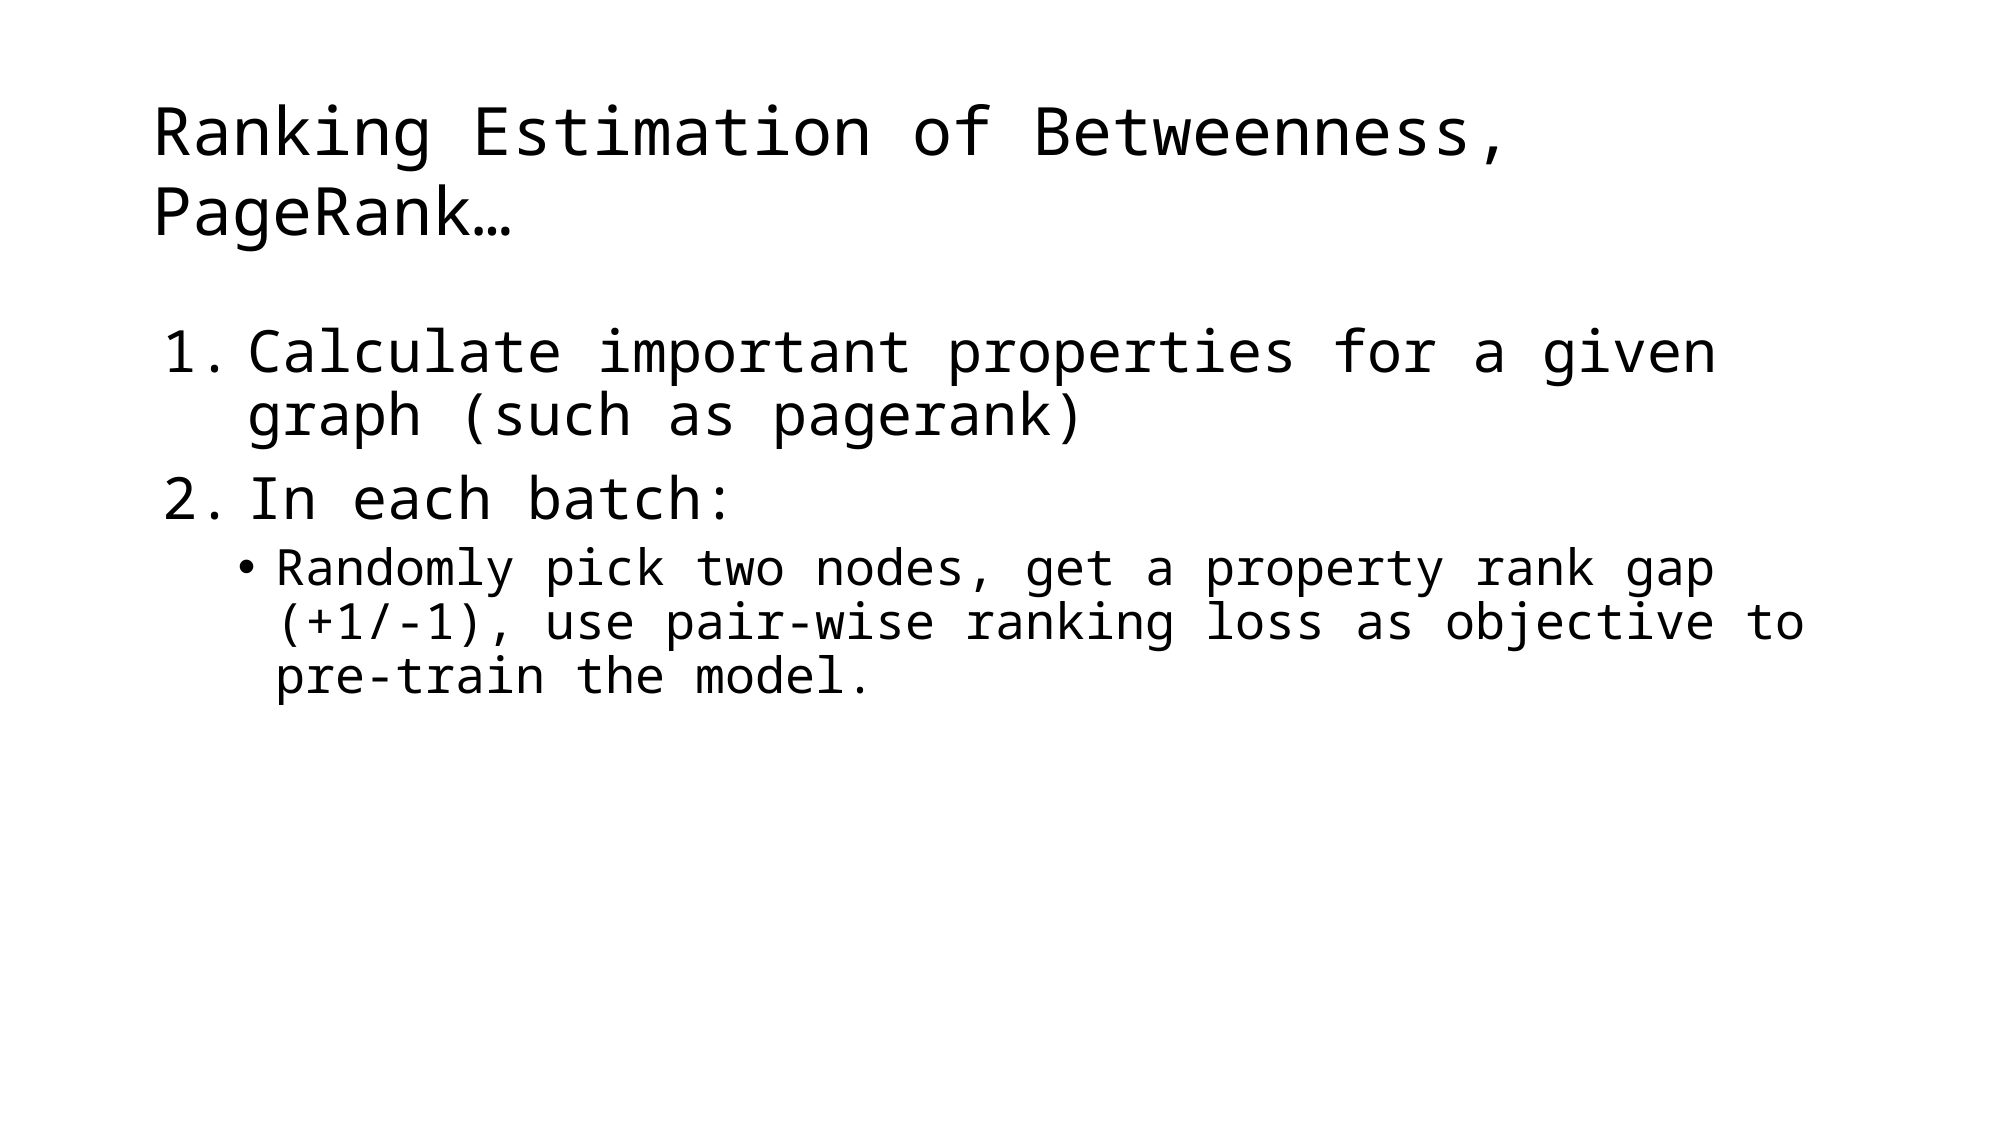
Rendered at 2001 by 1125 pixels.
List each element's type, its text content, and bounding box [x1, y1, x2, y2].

list Calculate important properties for a given graph (such as pagerank) In each batch: Randomly pick two nodes, get a property rank gap (+1/-1), use pair-wise ranking loss as objective to pre-train the model. [147, 315, 1873, 1100]
title Ranking Estimation of Betweenness, PageRank… [137, 59, 1863, 278]
